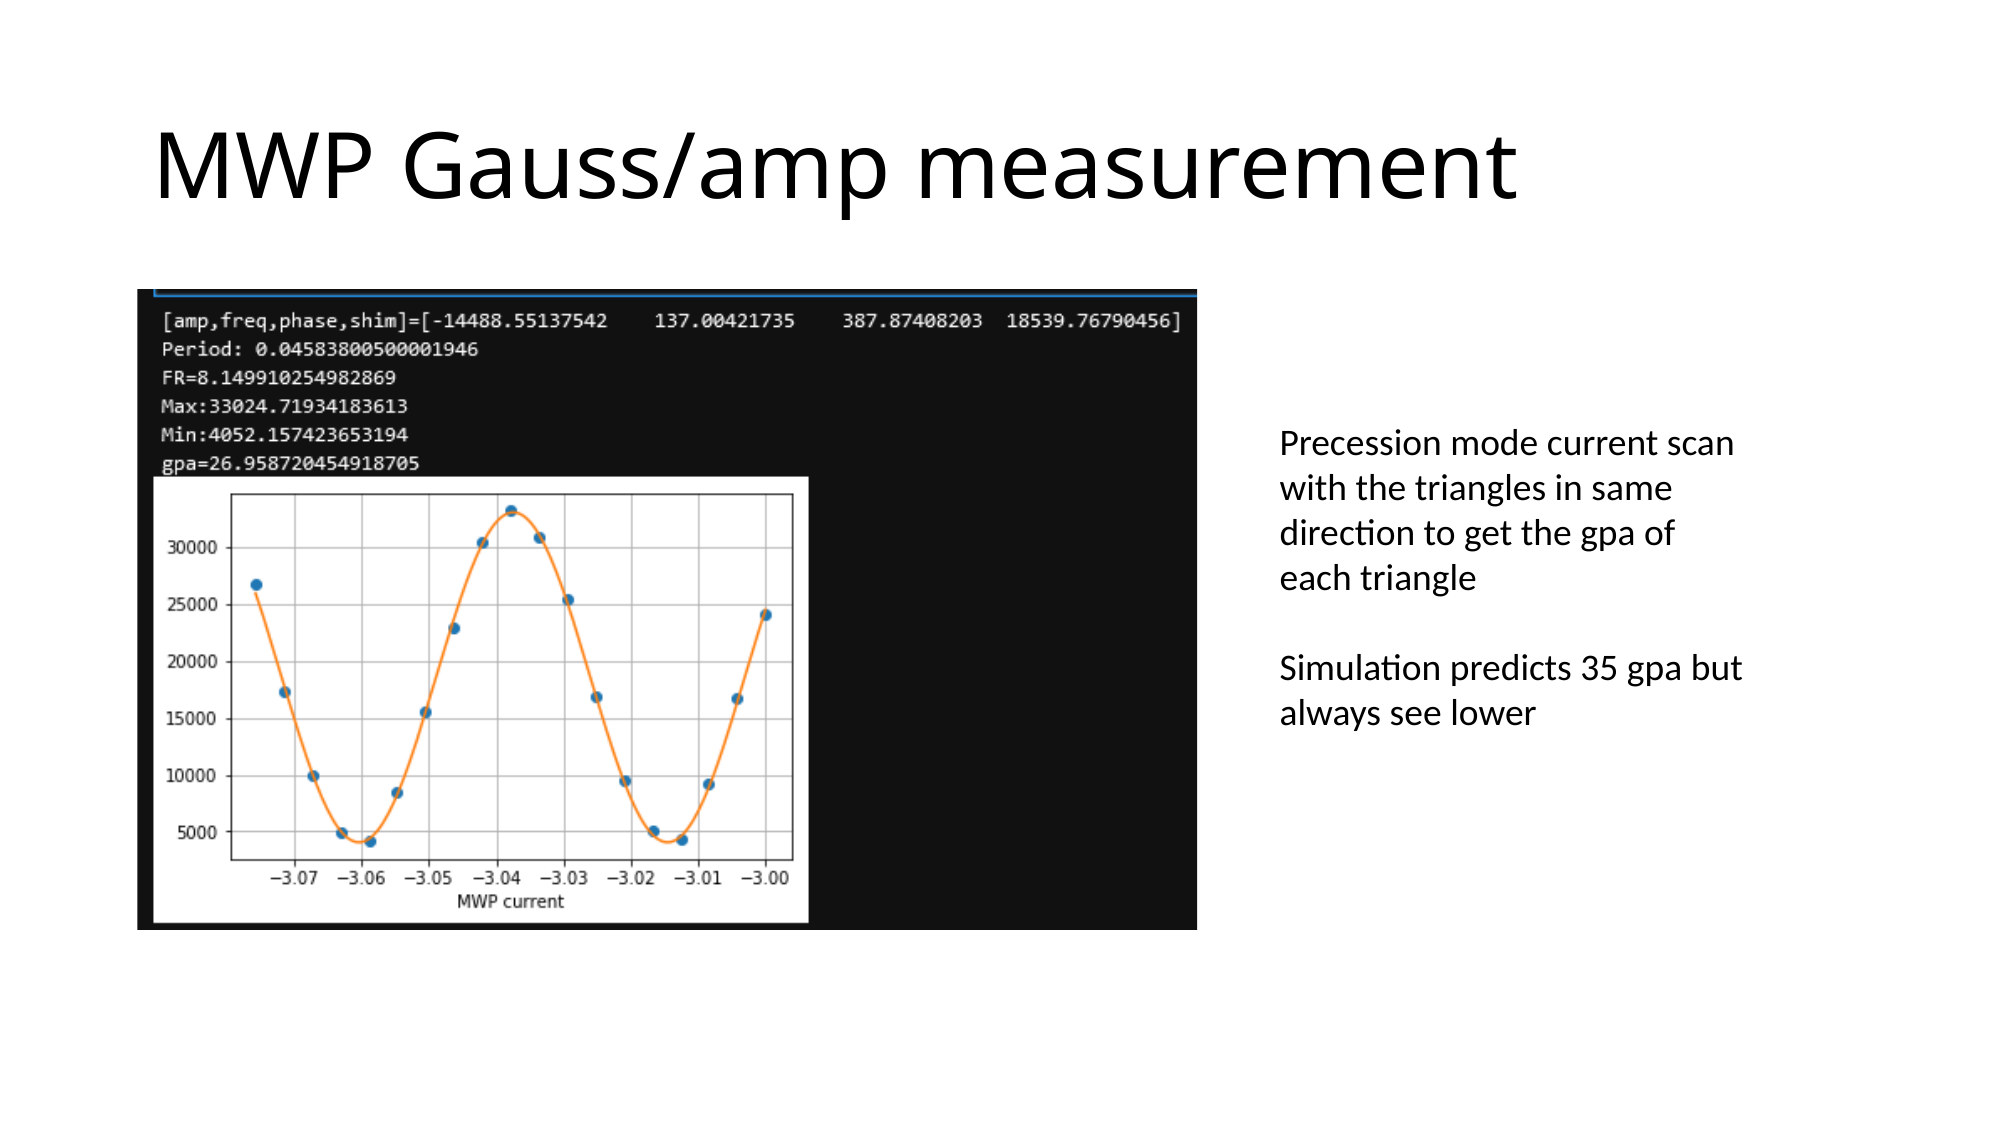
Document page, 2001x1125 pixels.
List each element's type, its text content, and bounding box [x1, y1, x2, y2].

title MWP Gauss/amp measurement [137, 59, 1863, 278]
picture [137, 289, 1198, 930]
text_box Precession mode current scan with the triangles in same direction to get the gpa of each triangle Simulation predicts 35 gpa but always see lower [1264, 410, 1762, 741]
